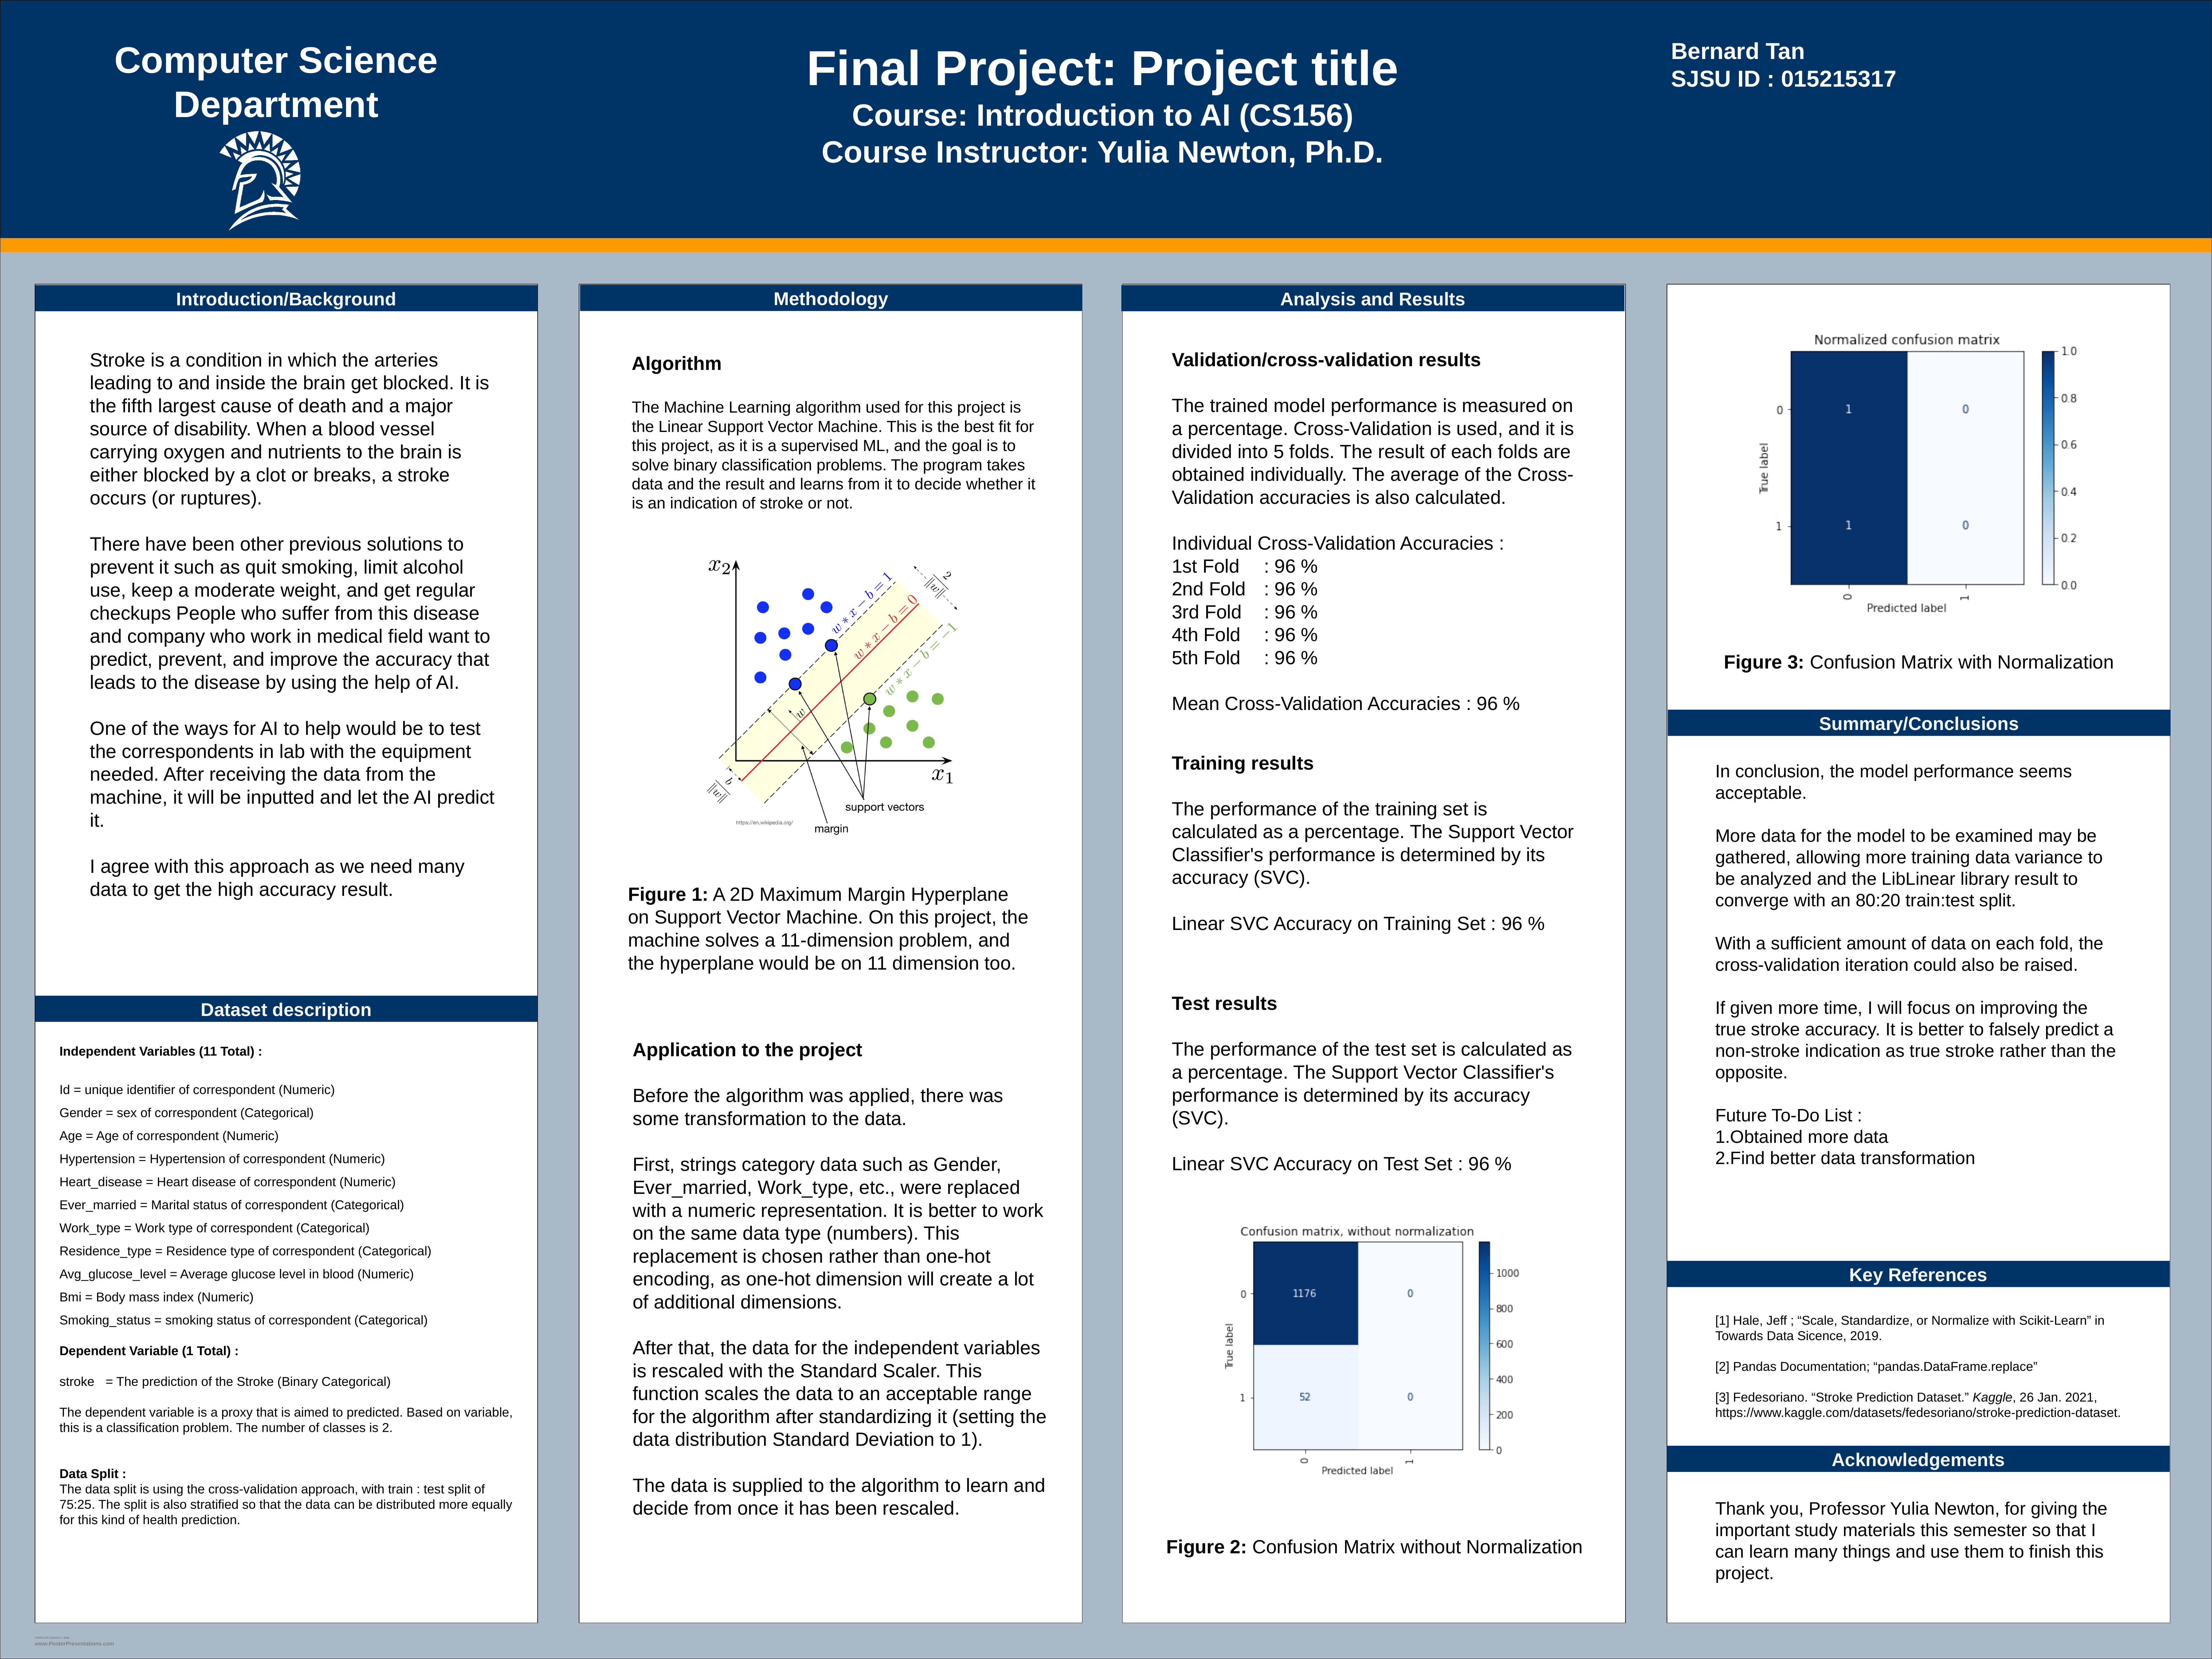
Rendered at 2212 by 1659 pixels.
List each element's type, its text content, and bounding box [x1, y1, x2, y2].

picture [1220, 1219, 1526, 1483]
text_box Stroke is a condition in which the arteries leading to and inside the brain get blocked. It is the fifth largest cause of death and a major source of disability. When a blood vessel carrying oxygen and nutrients to the brain is either blocked by a clot or breaks, a stroke occurs (or ruptures). There have been other previous solutions to prevent it such as quit smoking, limit alcohol use, keep a moderate weight, and get regular checkups People who suffer from this disease and company who work in medical field want to predict, prevent, and improve the accuracy that leads to the disease by using the help of AI. One of the ways for AI to help would be to test the correspondents in lab with the equipment needed. After receiving the data from the machine, it will be inputted and let the AI predict it. I agree with this approach as we need many data to get the high accuracy result. [69, 327, 517, 920]
text_box Figure 2: Confusion Matrix without Normalization [1123, 1514, 1627, 1575]
picture [1753, 327, 2085, 622]
text_box Summary/Conclusions [1668, 710, 2171, 736]
text_box Introduction/Background [35, 285, 538, 312]
text_box Training results The performance of the training set is calculated as a percentage. The Support Vector Classifier's performance is determined by its accuracy (SVC). Linear SVC Accuracy on Training Set : 96 % [1151, 730, 1599, 942]
text_box In conclusion, the model performance seems acceptable. More data for the model to be examined may be gathered, allowing more training data variance to be analyzed and the LibLinear library result to converge with an 80:20 train:test split. With a sufficient amount of data on each fold, the cross-validation iteration could also be raised. If given more time, I will focus on improving the true stroke accuracy. It is better to falsely predict a non-stroke indication as true stroke rather than the opposite. Future To-Do List : 1.Obtained more data 2.Find better data transformation [1695, 739, 2142, 1189]
text_box Thank you, Professor Yulia Newton, for giving the important study materials this semester so that I can learn many things and use them to finish this project. [1695, 1476, 2142, 1603]
text_box Methodology [580, 285, 1082, 311]
text_box [1] Hale, Jeff ; “Scale, Standardize, or Normalize with Scikit-Learn” in Towards Data Sicence, 2019. [2] Pandas Documentation; “pandas.DataFrame.replace” [3] Fedesoriano. “Stroke Prediction Dataset.” Kaggle, 26 Jan. 2021, https://www.kaggle.com/datasets/fedesoriano/stroke-prediction-dataset. [1695, 1292, 2142, 1445]
text_box Application to the project Before the algorithm was applied, there was some transformation to the data. First, strings category data such as Gender, Ever_married, Work_type, etc., were replaced with a numeric representation. It is better to work on the same data type (numbers). This replacement is chosen rather than one-hot encoding, as one-hot dimension will create a lot of additional dimensions. After that, the data for the independent variables is rescaled with the Standard Scaler. This function scales the data to an acceptable range for the algorithm after standardizing it (setting the data distribution Standard Deviation to 1). The data is supplied to the algorithm to learn and decide from once it has been rescaled. [607, 1035, 1053, 1521]
text_box Independent Variables (11 Total) : Id = unique identifier of correspondent (Numeric) Gender = sex of correspondent (Categorical) Age = Age of correspondent (Numeric) Hypertension = Hypertension of correspondent (Numeric) Heart_disease = Heart disease of correspondent (Numeric) Ever_married = Marital status of correspondent (Categorical) Work_type = Work type of correspondent (Categorical) Residence_type = Residence type of correspondent (Categorical) Avg_glucose_level = Average glucose level in blood (Numeric) Bmi = Body mass index (Numeric) Smoking_status = smoking status of correspondent (Categorical) Dependent Variable (1 Total) : stroke = The prediction of the Stroke (Binary Categorical) The dependent variable is a proxy that is aimed to predicted. Based on variable, this is a classification problem. The number of classes is 2. Data Split : The data split is using the cross-validation approach, with train : test split of 75:25. The split is also stratified so that the data can be distributed more equally for this kind of health prediction. [39, 1022, 534, 1547]
text_box Test results The performance of the test set is calculated as a percentage. The Support Vector Classifier's performance is determined by its accuracy (SVC). Linear SVC Accuracy on Test Set : 96 % [1151, 970, 1599, 1189]
text_box Acknowledgements [1667, 1445, 2170, 1472]
text_box Algorithm The Machine Learning algorithm used for this project is the Linear Support Vector Machine. This is the best fit for this project, as it is a supervised ML, and the goal is to solve binary classification problems. The program takes data and the result and learns from it to decide whether it is an indication of stroke or not. [611, 330, 1059, 578]
text_box Validation/cross-validation results The trained model performance is measured on a percentage. Cross-Validation is used, and it is divided into 5 folds. The result of each folds are obtained individually. The average of the Cross-Validation accuracies is also calculated. Individual Cross-Validation Accuracies : 1st Fold : 96 % 2nd Fold : 96 % 3rd Fold : 96 % 4th Fold : 96 % 5th Fold : 96 % Mean Cross-Validation Accuracies : 96 % [1151, 327, 1599, 730]
text_box Final Project: Project title Course: Introduction to AI (CS156) Course Instructor: Yulia Newton, Ph.D. [580, 34, 1626, 171]
picture [696, 542, 975, 845]
text_box Figure 3: Confusion Matrix with Normalization [1668, 629, 2171, 691]
text_box Bernard Tan SJSU ID : 015215317 [1667, 34, 2170, 121]
picture [219, 131, 300, 231]
text_box Figure 1: A 2D Maximum Margin Hyperplane on Support Vector Machine. On this project, the machine solves a 11-dimension problem, and the hyperplane would be on 11 dimension too. [607, 861, 1055, 994]
text_box Dataset description [35, 995, 538, 1022]
text_box Key References [1667, 1261, 2170, 1287]
text_box Computer Science Department [15, 34, 538, 127]
text_box Analysis and Results [1121, 285, 1625, 312]
